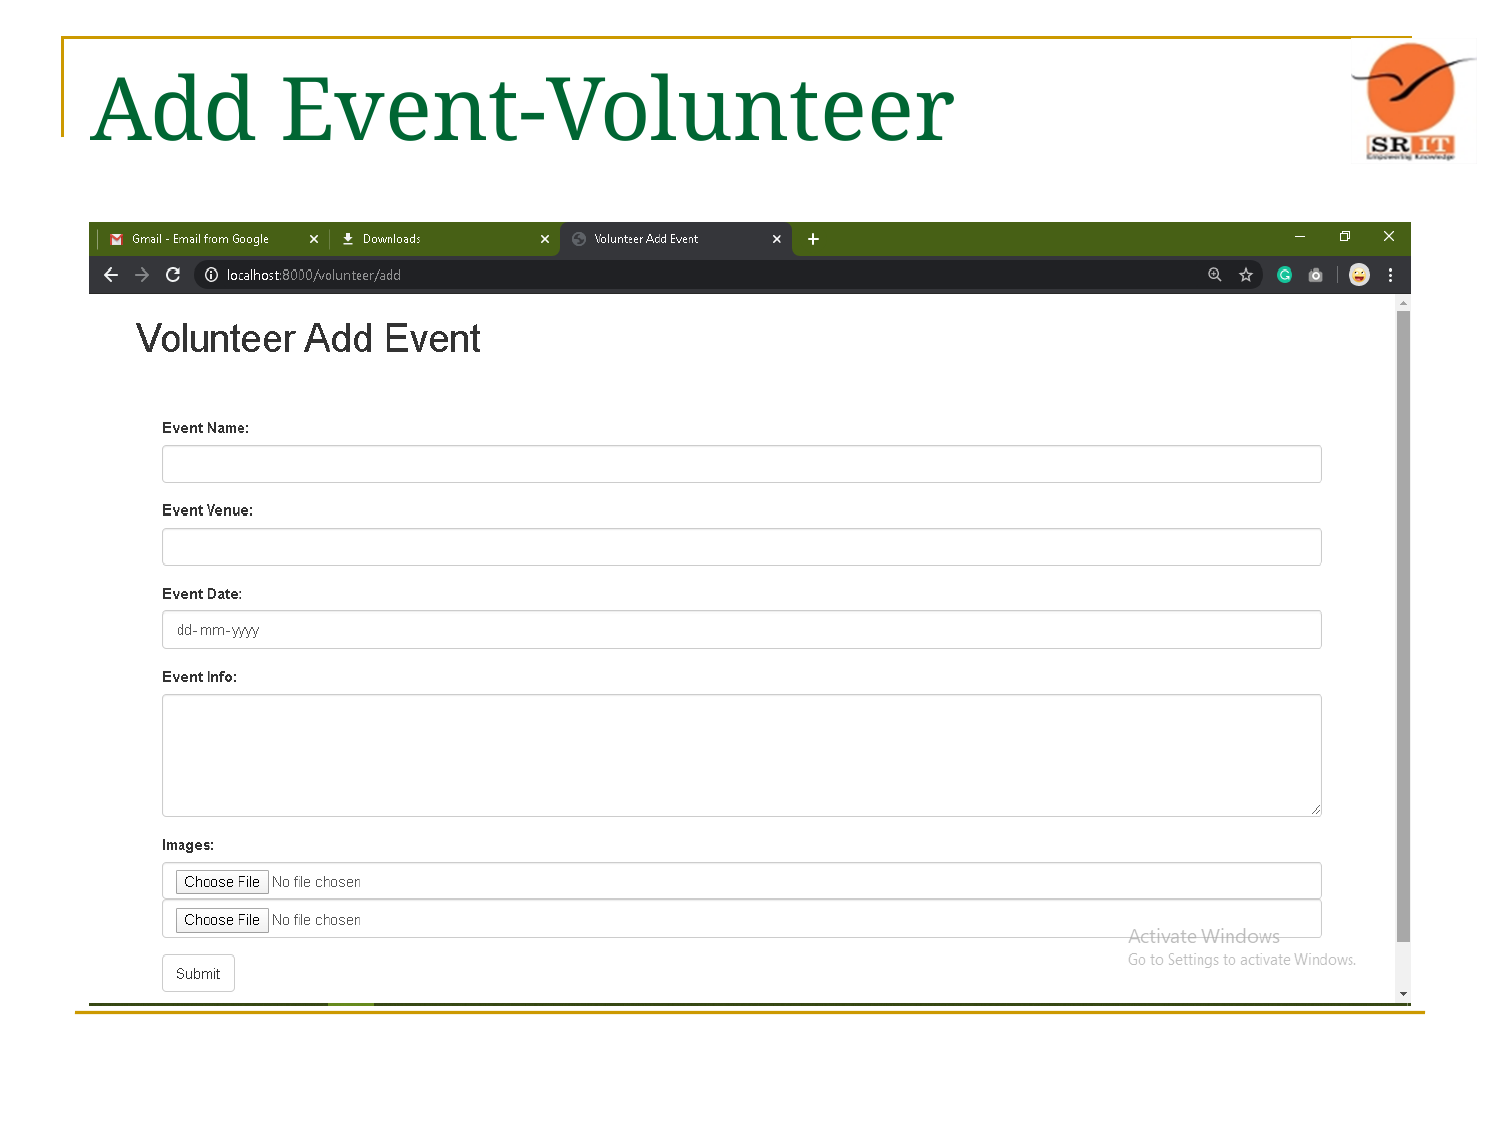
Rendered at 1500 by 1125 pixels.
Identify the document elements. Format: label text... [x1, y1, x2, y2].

title Add Event-Volunteer [74, 45, 1426, 233]
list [88, 222, 1412, 1006]
picture [1350, 37, 1478, 165]
